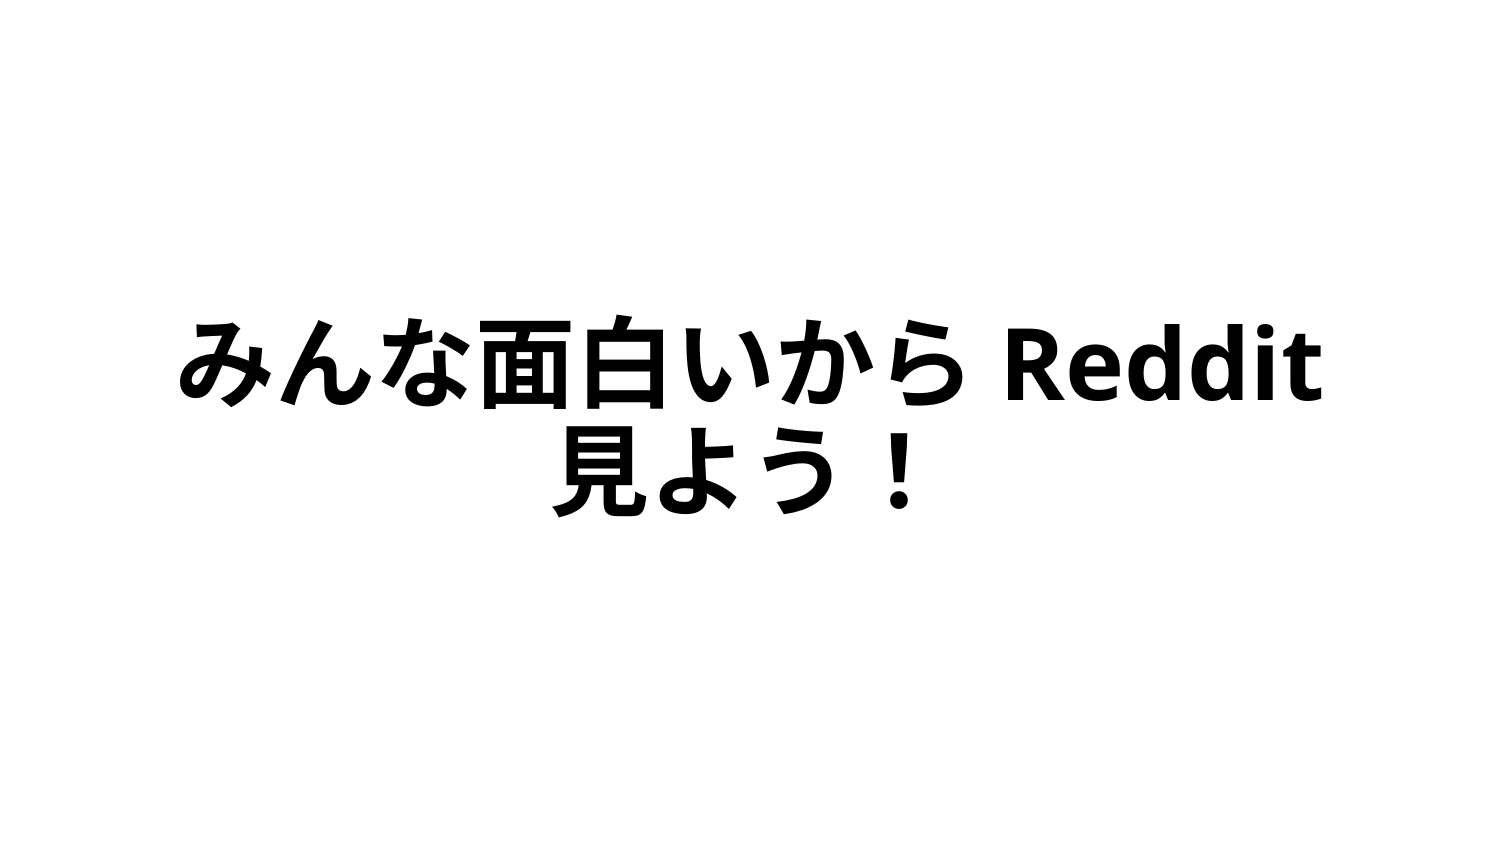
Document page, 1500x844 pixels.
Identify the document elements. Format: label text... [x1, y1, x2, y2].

title みんな面白いからReddit 見よう！ [51, 352, 1449, 491]
